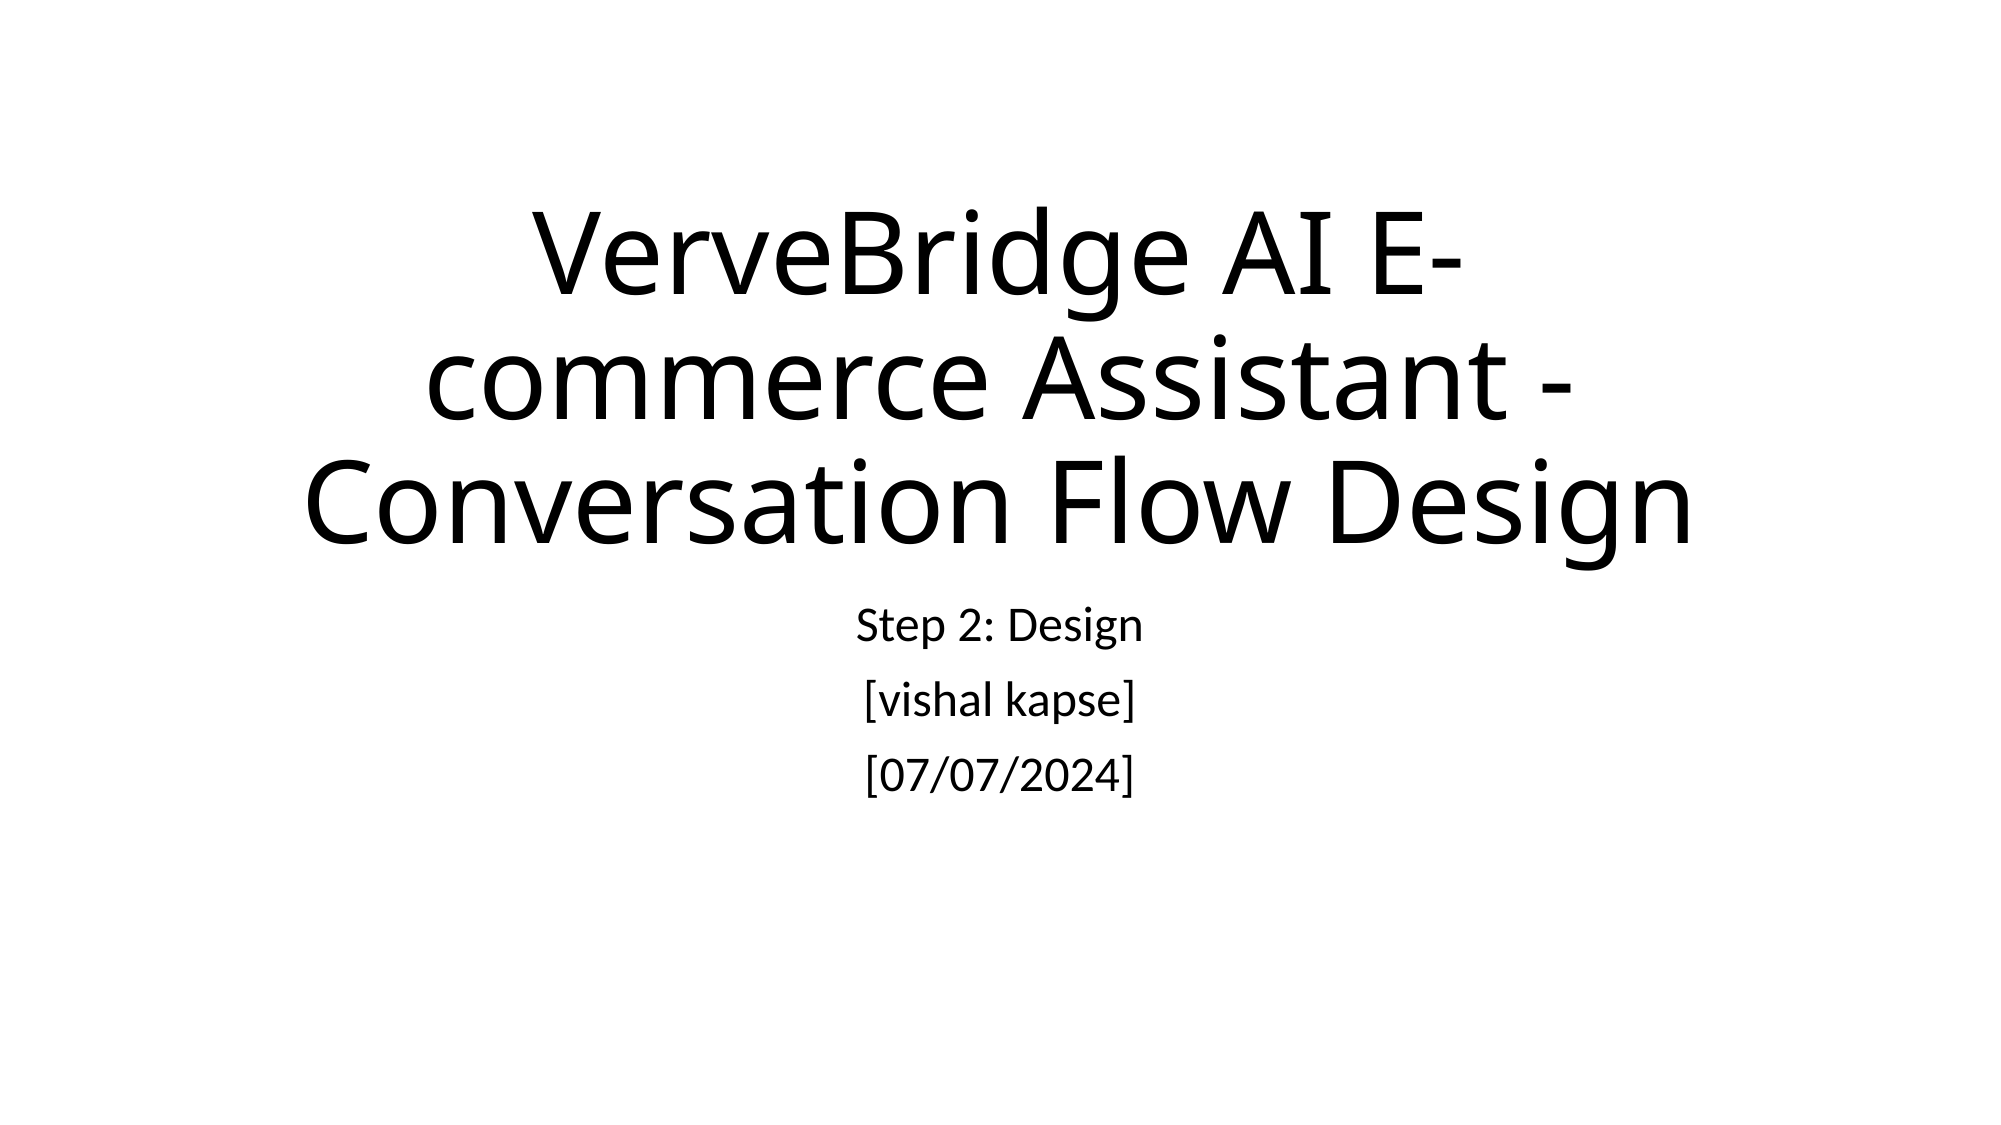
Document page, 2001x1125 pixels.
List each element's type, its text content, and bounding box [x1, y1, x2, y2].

subtitle Step 2: Design [vishal kapse] [07/07/2024] [249, 590, 1750, 863]
title VerveBridge AI E-commerce Assistant - Conversation Flow Design [249, 184, 1750, 576]
